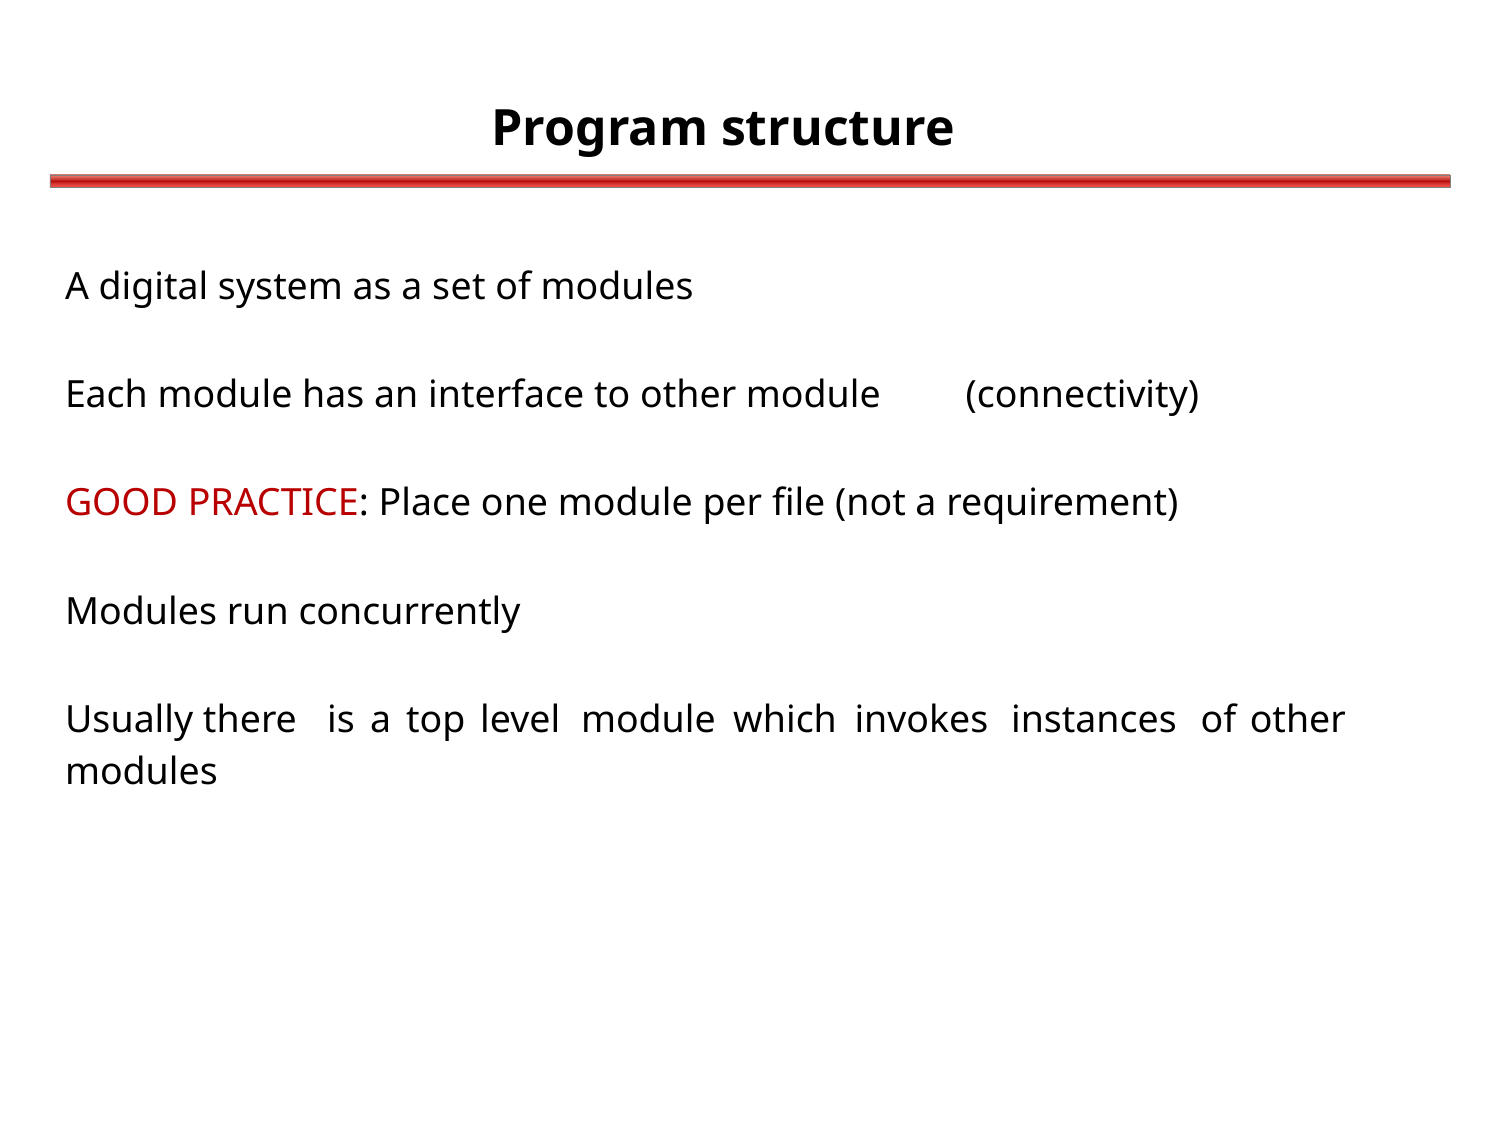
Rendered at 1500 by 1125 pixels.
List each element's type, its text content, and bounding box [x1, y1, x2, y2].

text_box [50, 174, 1450, 188]
text_box invokes [852, 699, 1006, 741]
text_box Program structure [489, 101, 1019, 156]
text_box A digital system as a set of modules [63, 265, 758, 308]
text_box top [403, 699, 475, 741]
text_box (connectivity) [963, 374, 1234, 416]
text_box Usually there modules [63, 699, 322, 795]
text_box Modules run concurrently [63, 590, 551, 633]
text_box level [478, 699, 576, 741]
text_box module [579, 699, 728, 741]
text_box which [731, 699, 850, 741]
text_box is [324, 699, 365, 741]
text_box other [1247, 699, 1358, 741]
text_box of [1198, 699, 1245, 741]
text_box a [368, 699, 401, 741]
text_box GOOD PRACTICE: Place one module per file (not a requirement) [63, 482, 1289, 525]
text_box instances [1009, 699, 1195, 741]
text_box Each module has an interface to other module [63, 374, 947, 416]
